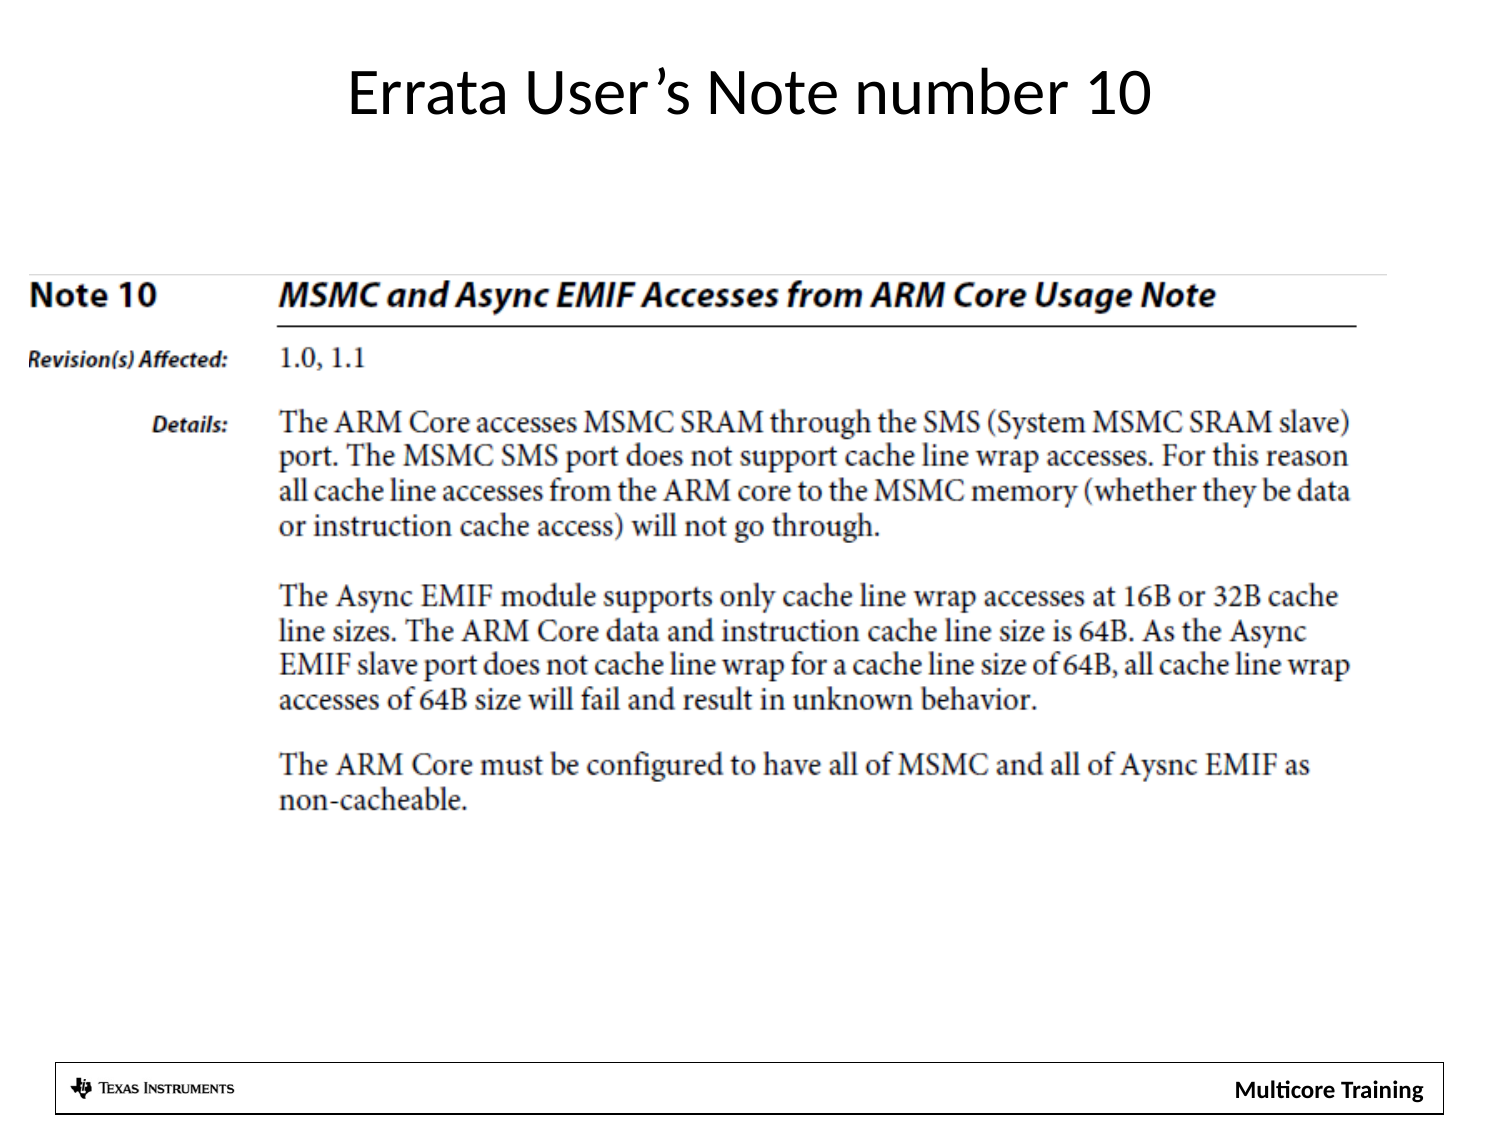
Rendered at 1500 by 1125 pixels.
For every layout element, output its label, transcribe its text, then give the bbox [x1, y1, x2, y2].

title Errata User’s Note number 10 [74, 12, 1426, 163]
picture [59, 1066, 245, 1110]
picture [28, 274, 1387, 817]
